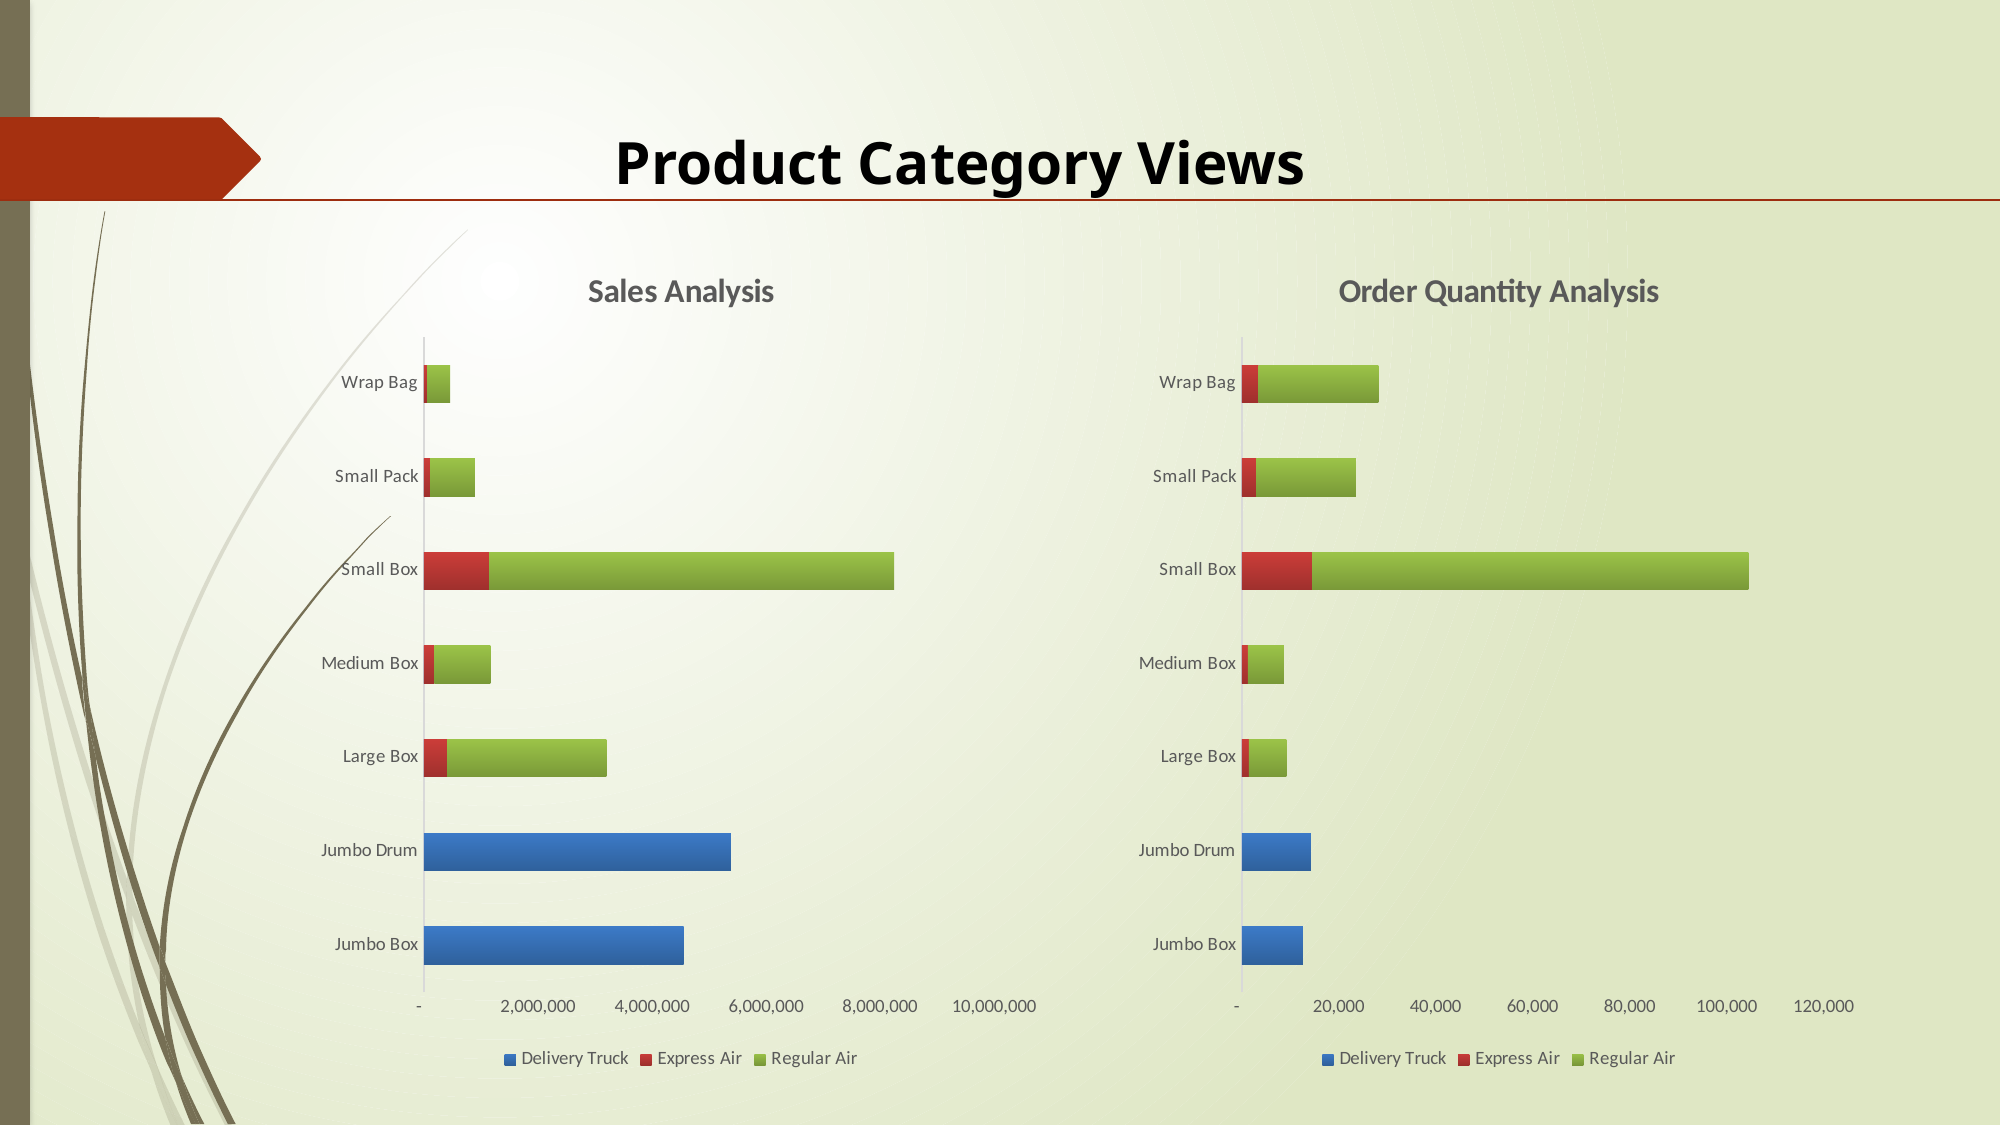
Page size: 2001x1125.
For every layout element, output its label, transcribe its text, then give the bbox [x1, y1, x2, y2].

chart [1123, 242, 1875, 1076]
text_box Product Category Views [0, 118, 2000, 197]
chart [305, 242, 1057, 1076]
